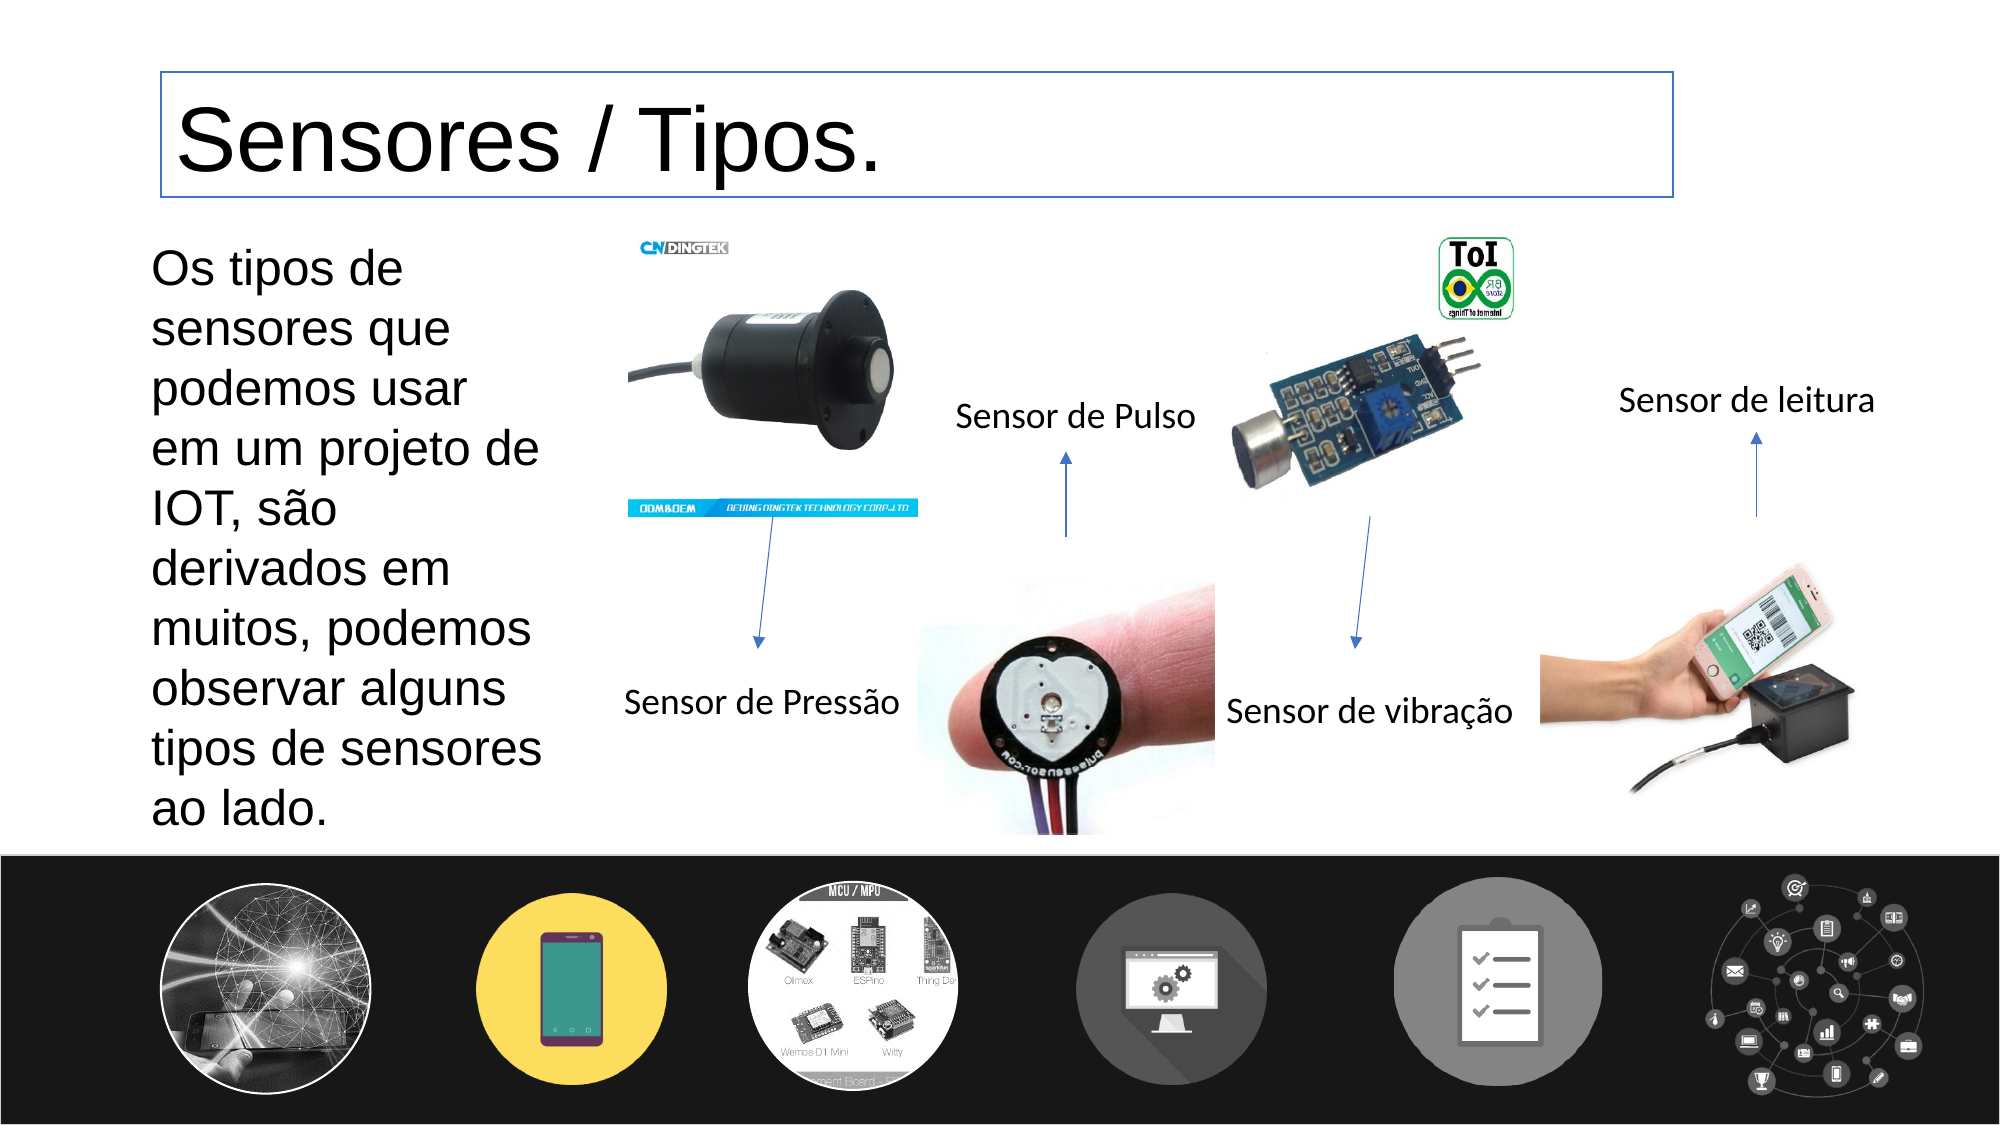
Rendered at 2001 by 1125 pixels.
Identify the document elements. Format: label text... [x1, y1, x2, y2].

picture [476, 893, 583, 1085]
text_box [1001, 854, 2000, 1125]
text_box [1354, 516, 1371, 650]
picture [645, 505, 695, 512]
text_box Sensor de vibração [1215, 678, 1529, 739]
text_box [0, 854, 583, 1125]
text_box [583, 823, 1001, 1125]
picture [1394, 877, 1603, 1086]
picture [898, 504, 911, 513]
picture [1676, 864, 1953, 1114]
text_box Sensores / Tipos. [160, 71, 1674, 198]
text_box Os tipos de sensores que podemos usar em um projeto de IOT, são derivados em muitos, podemos observar alguns tipos de sensores ao lado. [136, 227, 560, 903]
picture [740, 505, 781, 511]
picture [1214, 237, 1517, 517]
picture [917, 536, 1215, 835]
picture [728, 505, 735, 511]
text_box Sensor de Pressão [609, 669, 916, 730]
picture [1076, 893, 1267, 1085]
text_box Sensor de Pulso [940, 383, 1212, 444]
text_box Sensor de leitura [1604, 367, 1900, 428]
picture [1540, 516, 1973, 826]
picture [628, 227, 918, 517]
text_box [757, 516, 773, 650]
text_box [159, 903, 372, 1095]
